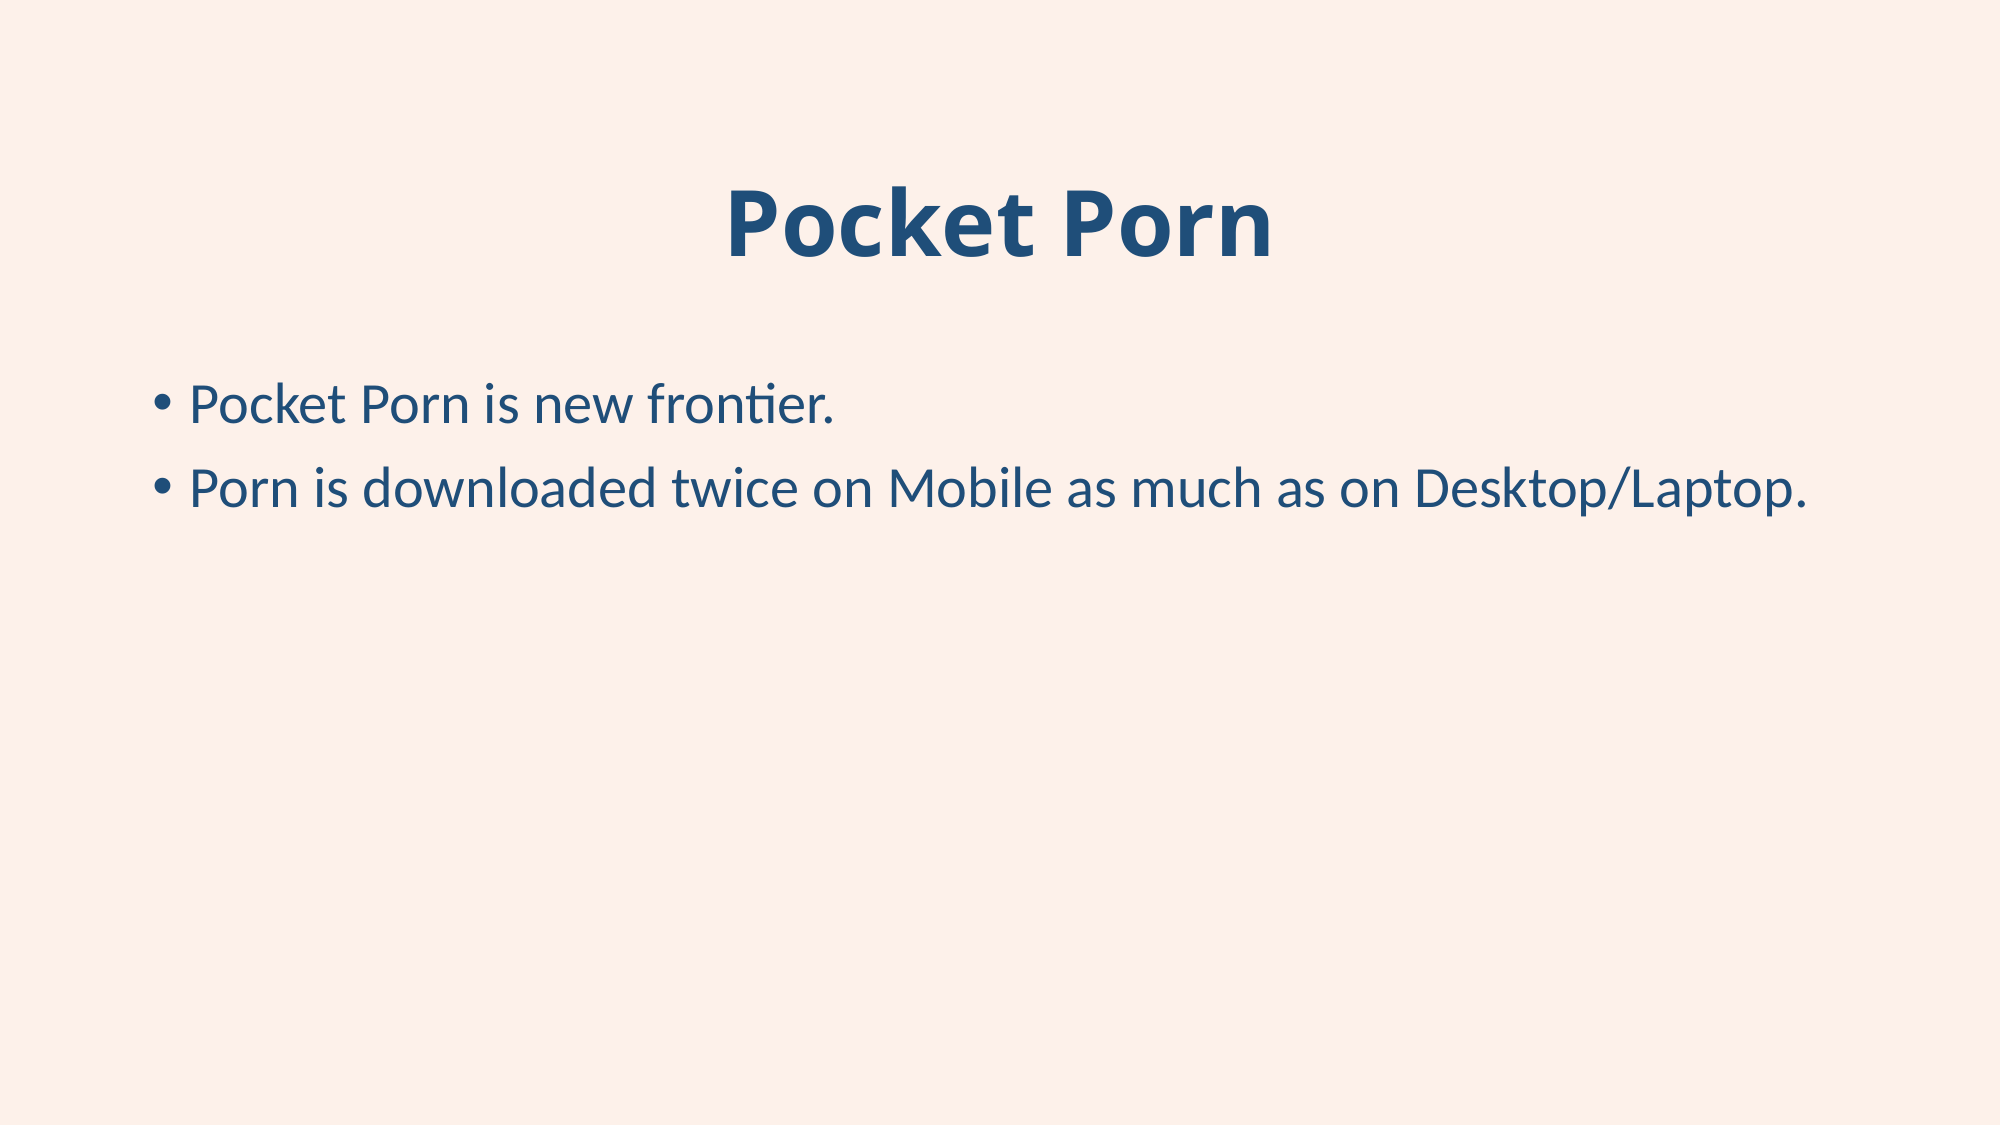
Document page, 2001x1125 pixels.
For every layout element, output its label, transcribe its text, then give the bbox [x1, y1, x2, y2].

list Pocket Porn is new frontier. Porn is downloaded twice on Mobile as much as on Desktop/Laptop. [137, 366, 1863, 1080]
title Pocket Porn [137, 118, 1863, 336]
